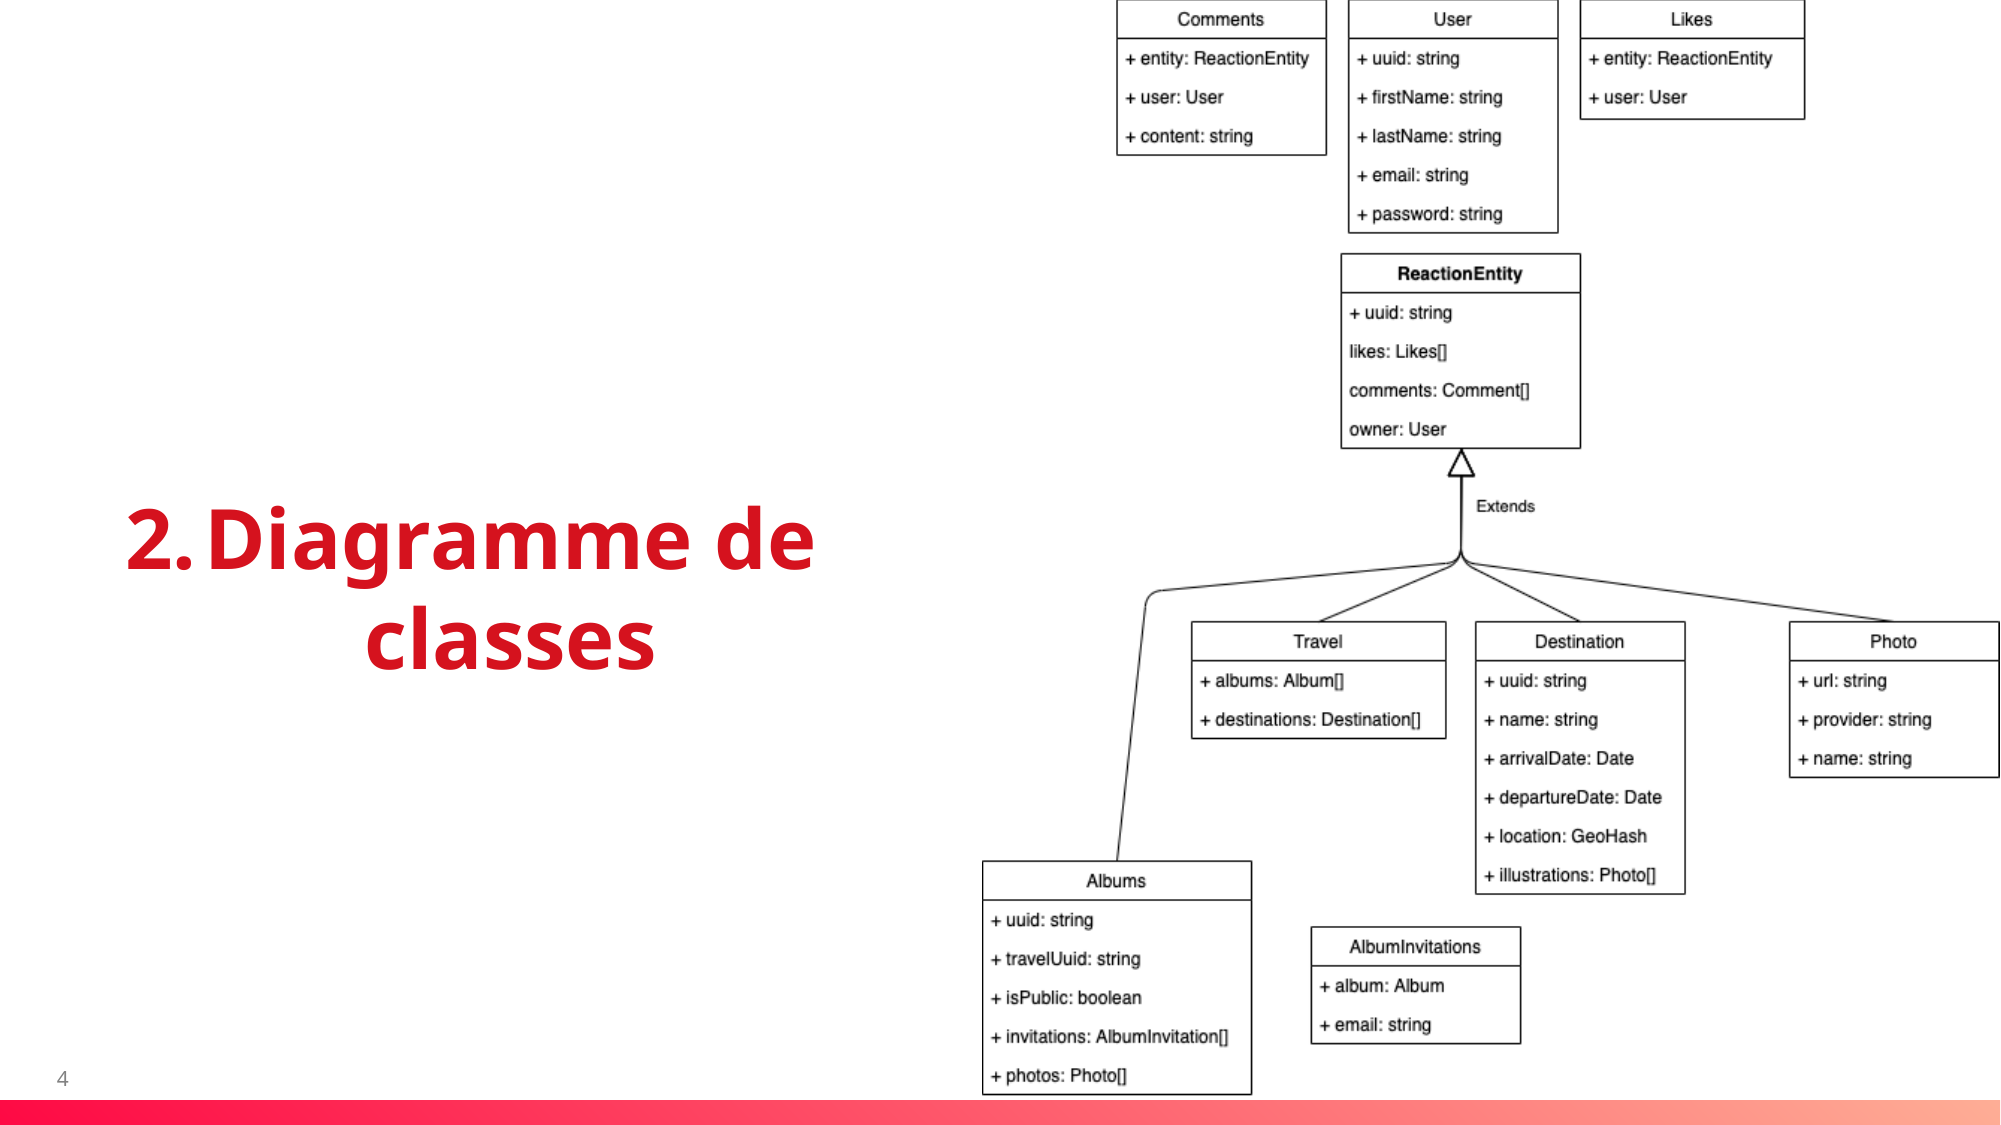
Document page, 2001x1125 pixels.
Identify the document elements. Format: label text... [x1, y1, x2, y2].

slide_number ‹#› [20, 1066, 69, 1094]
picture [981, 0, 2000, 1101]
text_box Diagramme de classes [45, 471, 902, 702]
